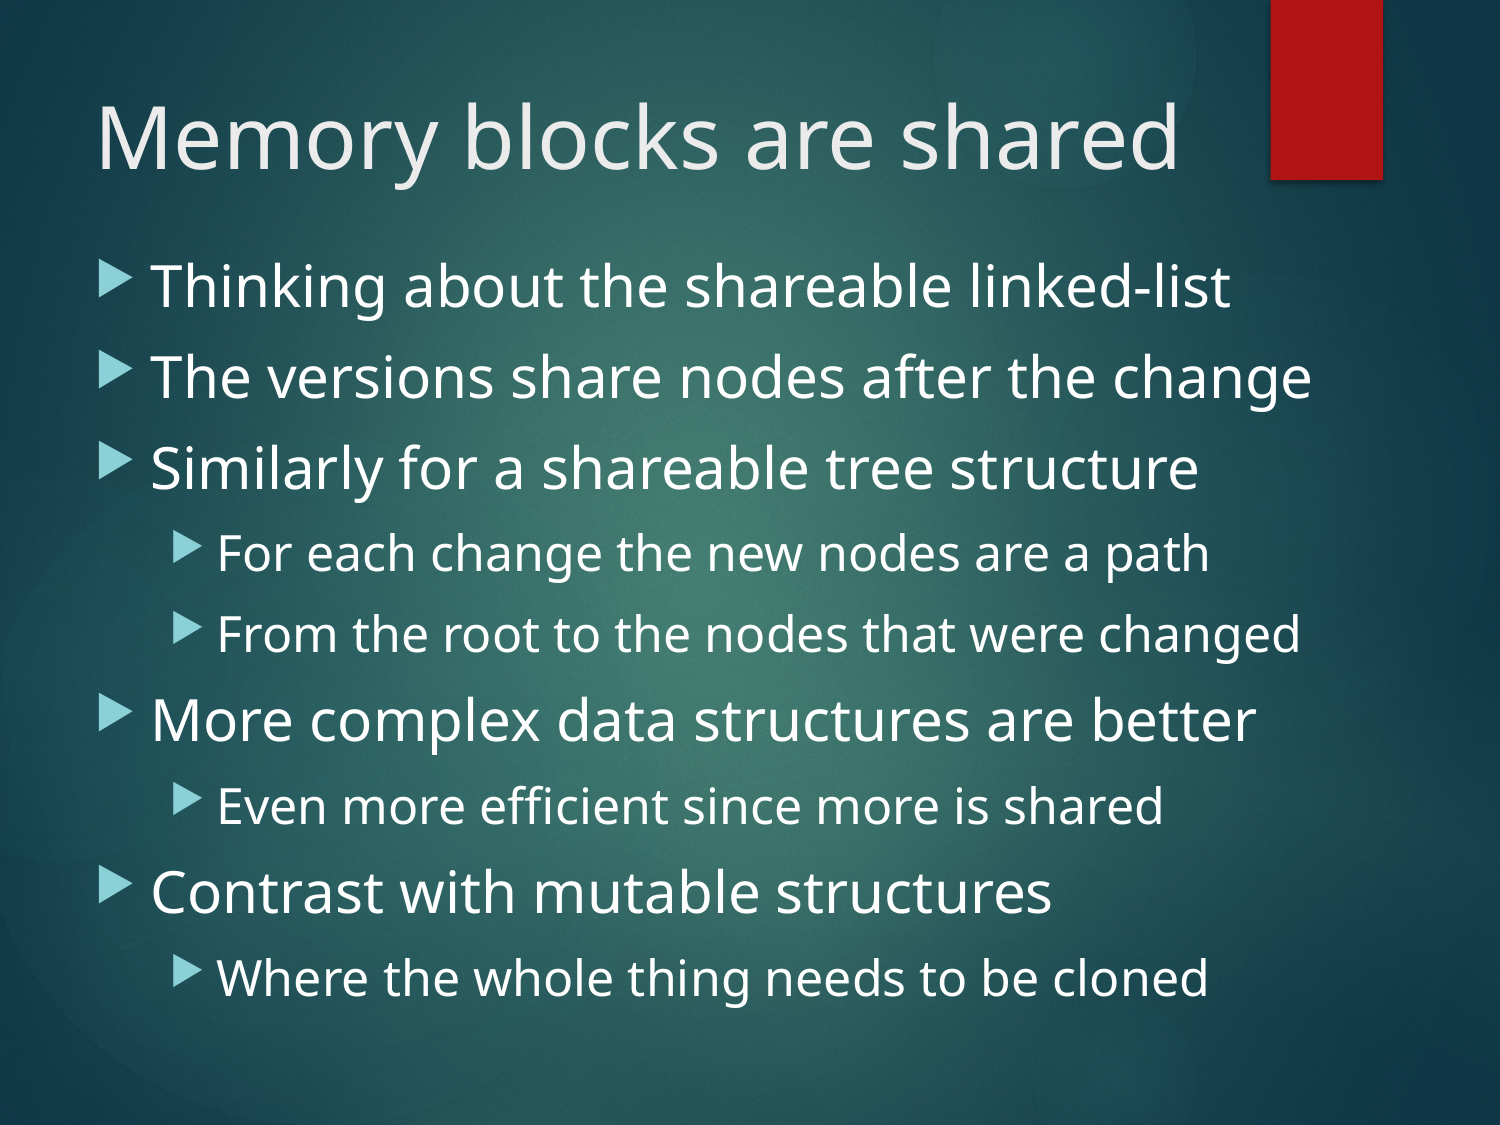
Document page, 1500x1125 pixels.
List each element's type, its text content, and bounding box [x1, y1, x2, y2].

title Memory blocks are shared [79, 74, 1274, 201]
list Thinking about the shareable linked-list The versions share nodes after the change Similarly for a shareable tree structure For each change the new nodes are a path From the root to the nodes that were changed More complex data structures are better Even more efficient since more is shared Contrast with mutable structures Where the whole thing needs to be cloned [79, 241, 1440, 1077]
